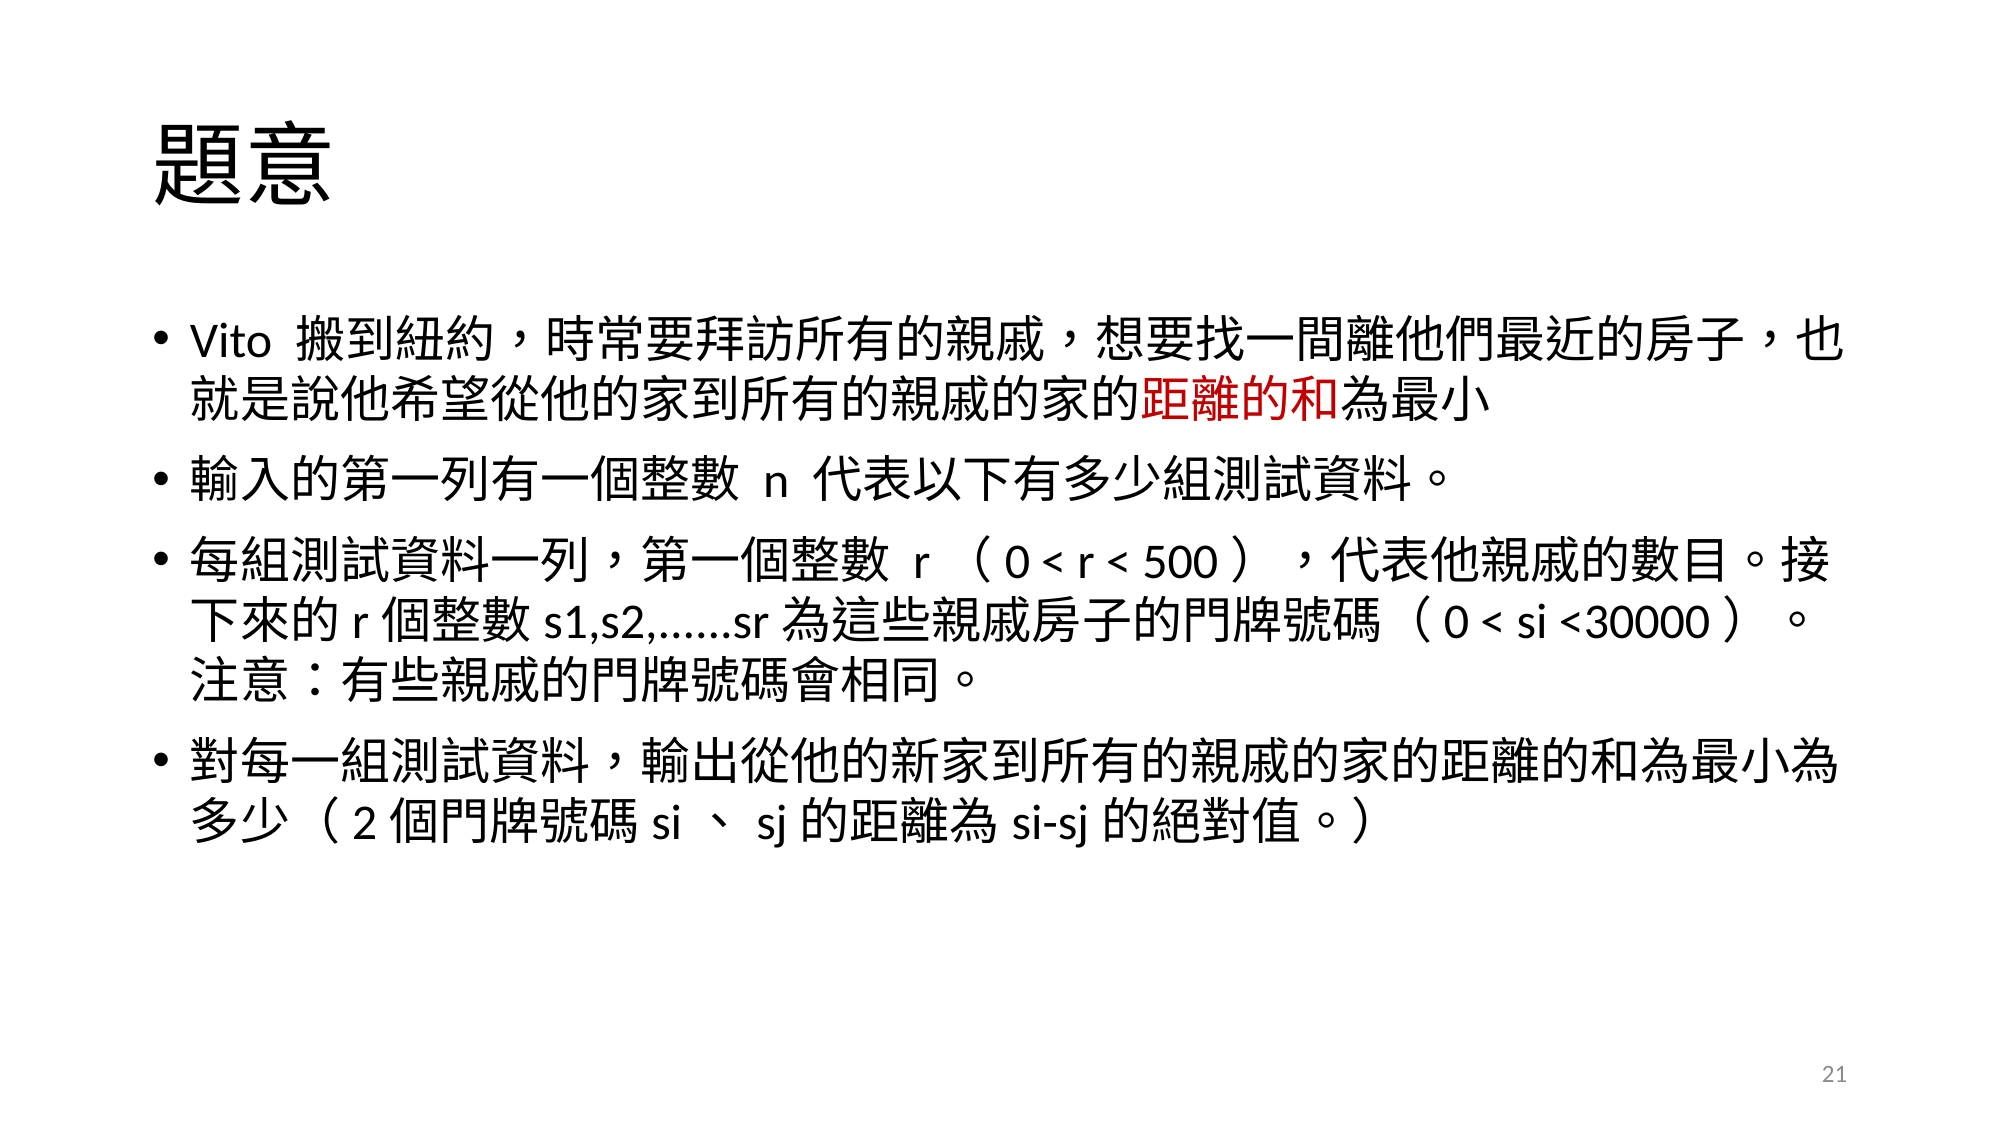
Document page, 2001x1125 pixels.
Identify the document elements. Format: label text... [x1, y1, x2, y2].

slide_number 21 [1412, 1042, 1863, 1103]
title 題意 [137, 59, 1863, 278]
list Vito 搬到紐約，時常要拜訪所有的親戚，想要找一間離他們最近的房子，也就是說他希望從他的家到所有的親戚的家的距離的和為最小 輸入的第一列有一個整數 n 代表以下有多少組測試資料。 每組測試資料一列，第一個整數 r（0 < r < 500），代表他親戚的數目。接下來的r個整數s1,s2,......sr為這些親戚房子的門牌號碼（0 < si <30000）。注意：有些親戚的門牌號碼會相同。 對每一組測試資料，輸出從他的新家到所有的親戚的家的距離的和為最小為多少（2個門牌號碼si、sj的距離為si-sj的絕對值。） [137, 299, 1863, 1014]
